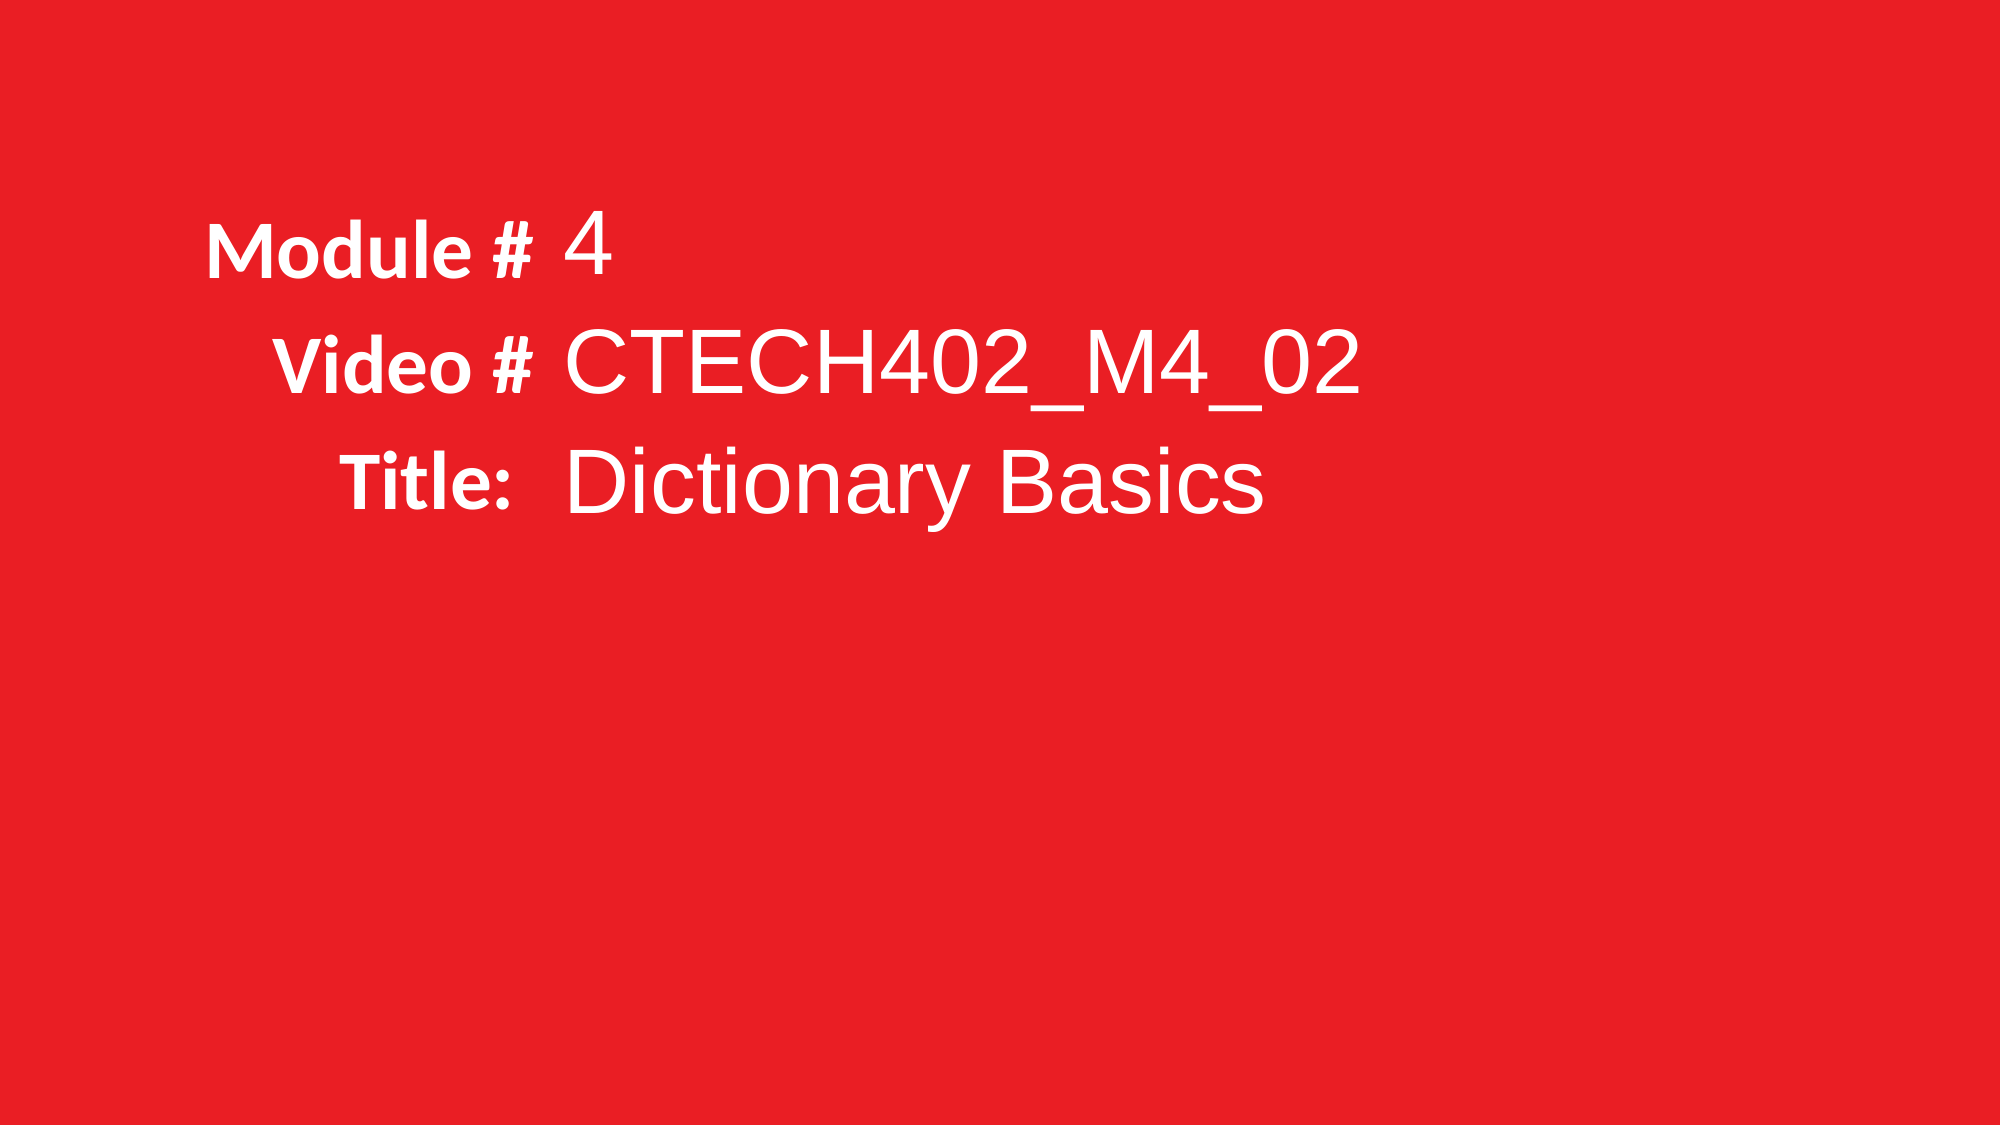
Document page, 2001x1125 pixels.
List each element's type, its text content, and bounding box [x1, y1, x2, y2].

list 4 CTECH402_M4_02 Dictionary Basics [548, 187, 1795, 545]
